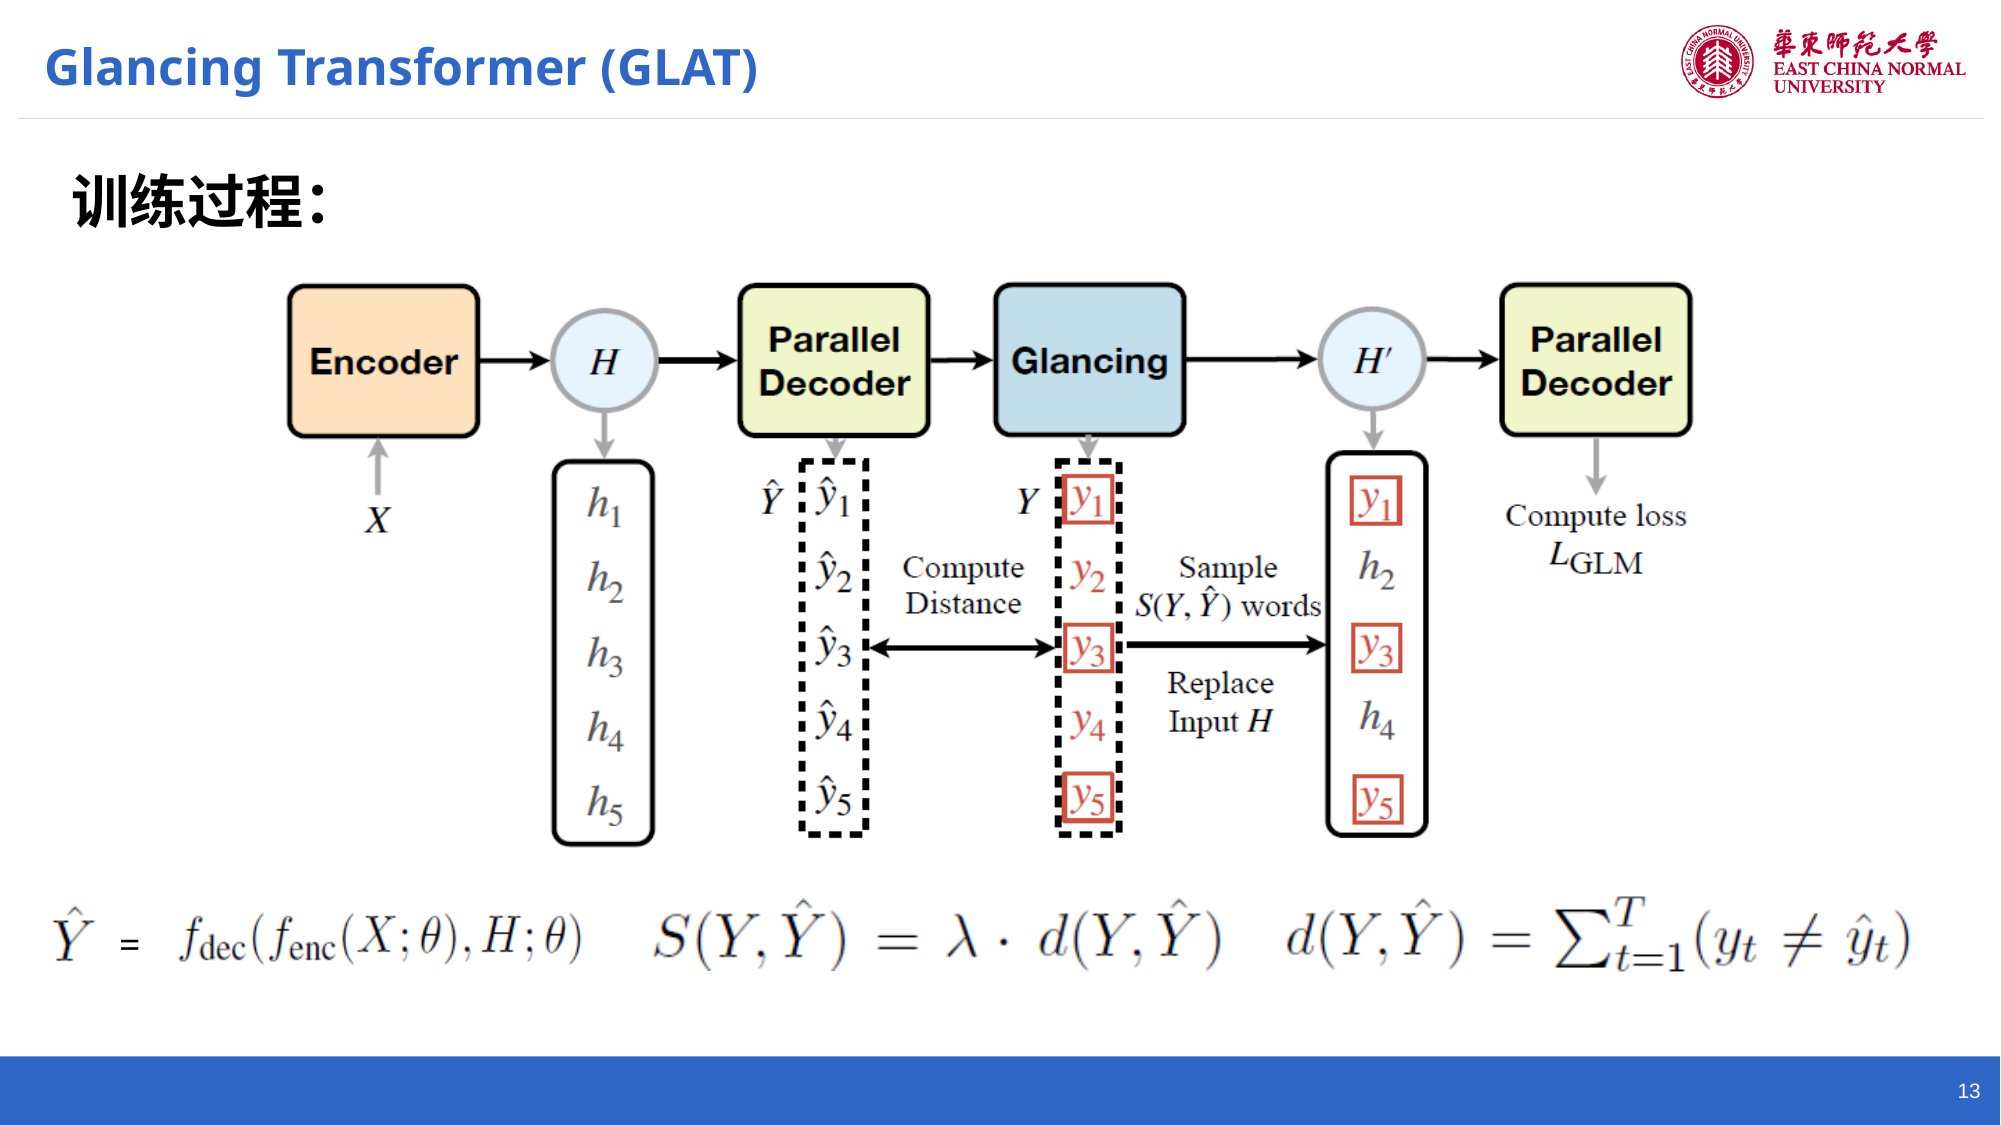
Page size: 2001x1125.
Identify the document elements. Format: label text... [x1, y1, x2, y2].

picture [1286, 895, 1914, 983]
text_box = [104, 913, 156, 974]
picture [267, 263, 1710, 862]
picture [176, 905, 586, 970]
picture [1663, 11, 1985, 110]
picture [1034, 895, 1226, 982]
text_box Glancing Transformer (GLAT) [29, 28, 1635, 103]
picture [649, 897, 1024, 971]
text_box 训练过程： [56, 158, 378, 243]
picture [45, 901, 106, 972]
footer 13 [1631, 1060, 2000, 1121]
